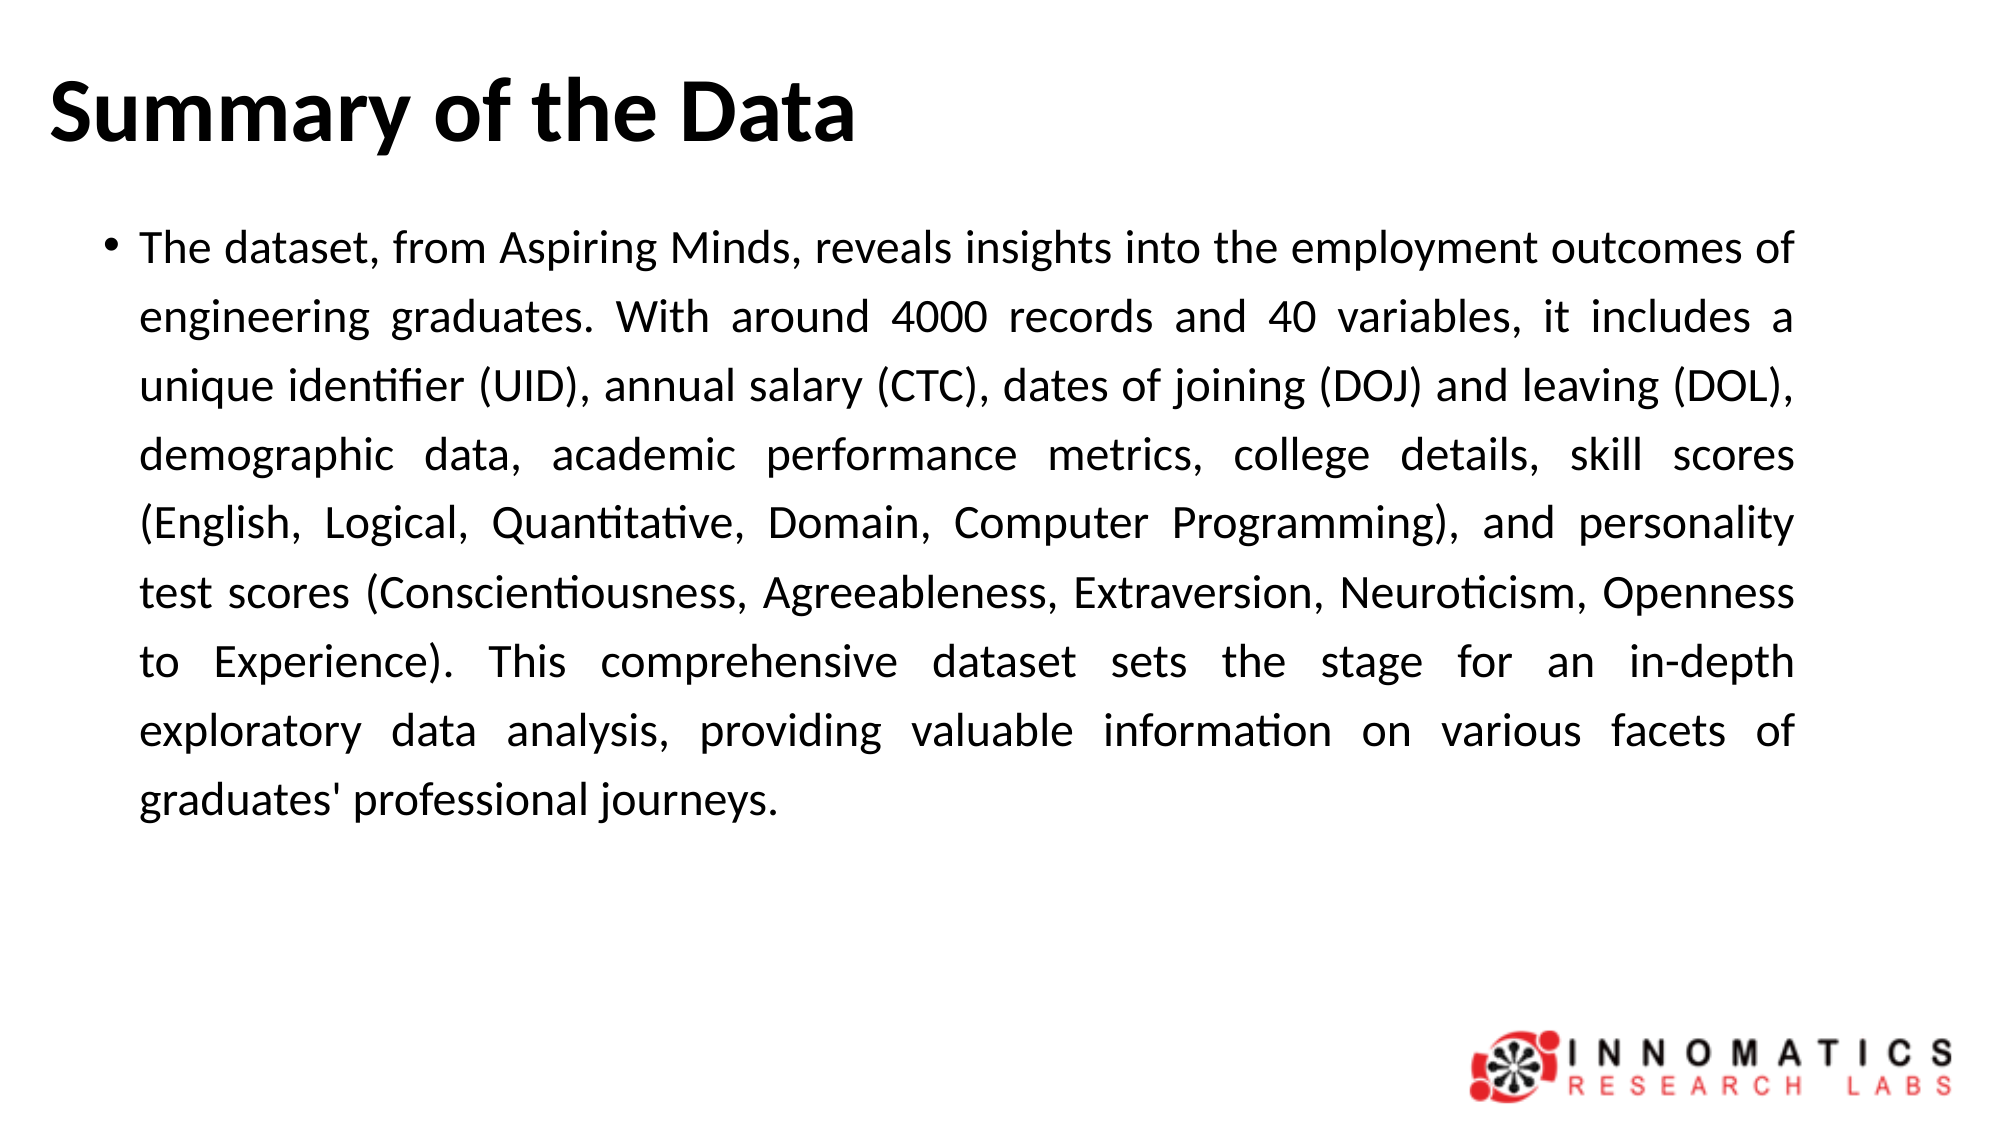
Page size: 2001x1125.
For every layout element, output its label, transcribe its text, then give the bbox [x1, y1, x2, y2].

title Summary of the Data [34, 3, 1760, 221]
picture [1445, 1014, 1975, 1125]
list The dataset, from Aspiring Minds, reveals insights into the employment outcomes of engineering graduates. With around 4000 records and 40 variables, it includes a unique identifier (UID), annual salary (CTC), dates of joining (DOJ) and leaving (DOL), demographic data, academic performance metrics, college details, skill scores (English, Logical, Quantitative, Domain, Computer Programming), and personality test scores (Conscientiousness, Agreeableness, Extraversion, Neuroticism, Openness to Experience). This comprehensive dataset sets the stage for an in-depth exploratory data analysis, providing valuable information on various facets of graduates' professional journeys. [88, 196, 1814, 834]
